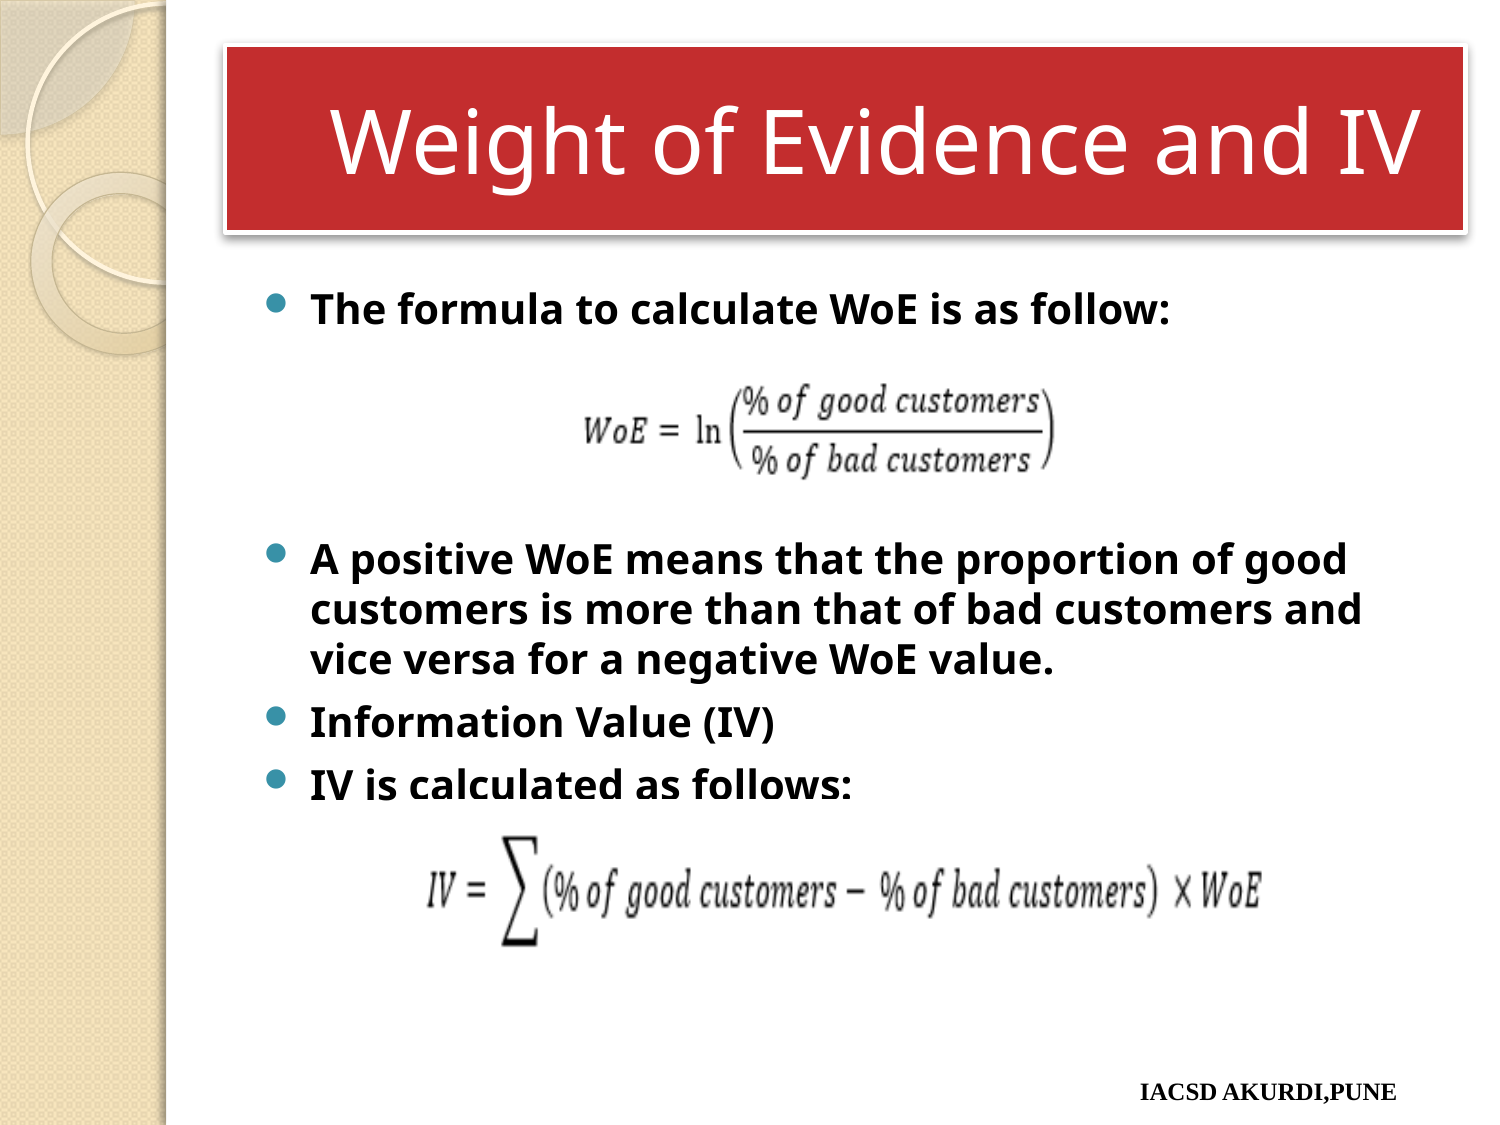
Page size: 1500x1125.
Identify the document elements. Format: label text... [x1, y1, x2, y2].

picture [408, 799, 1282, 980]
footer IACSD AKURDI,PUNE [937, 1034, 1362, 1113]
picture [571, 351, 1064, 506]
list The formula to calculate WoE is as follow: A positive WoE means that the proportion of good customers is more than that of bad customers and vice versa for a negative WoE value. Information Value (IV) IV is calculated as follows: [235, 275, 1466, 1025]
slide_number [1362, 1025, 1466, 1113]
title Weight of Evidence and IV [223, 43, 1468, 235]
